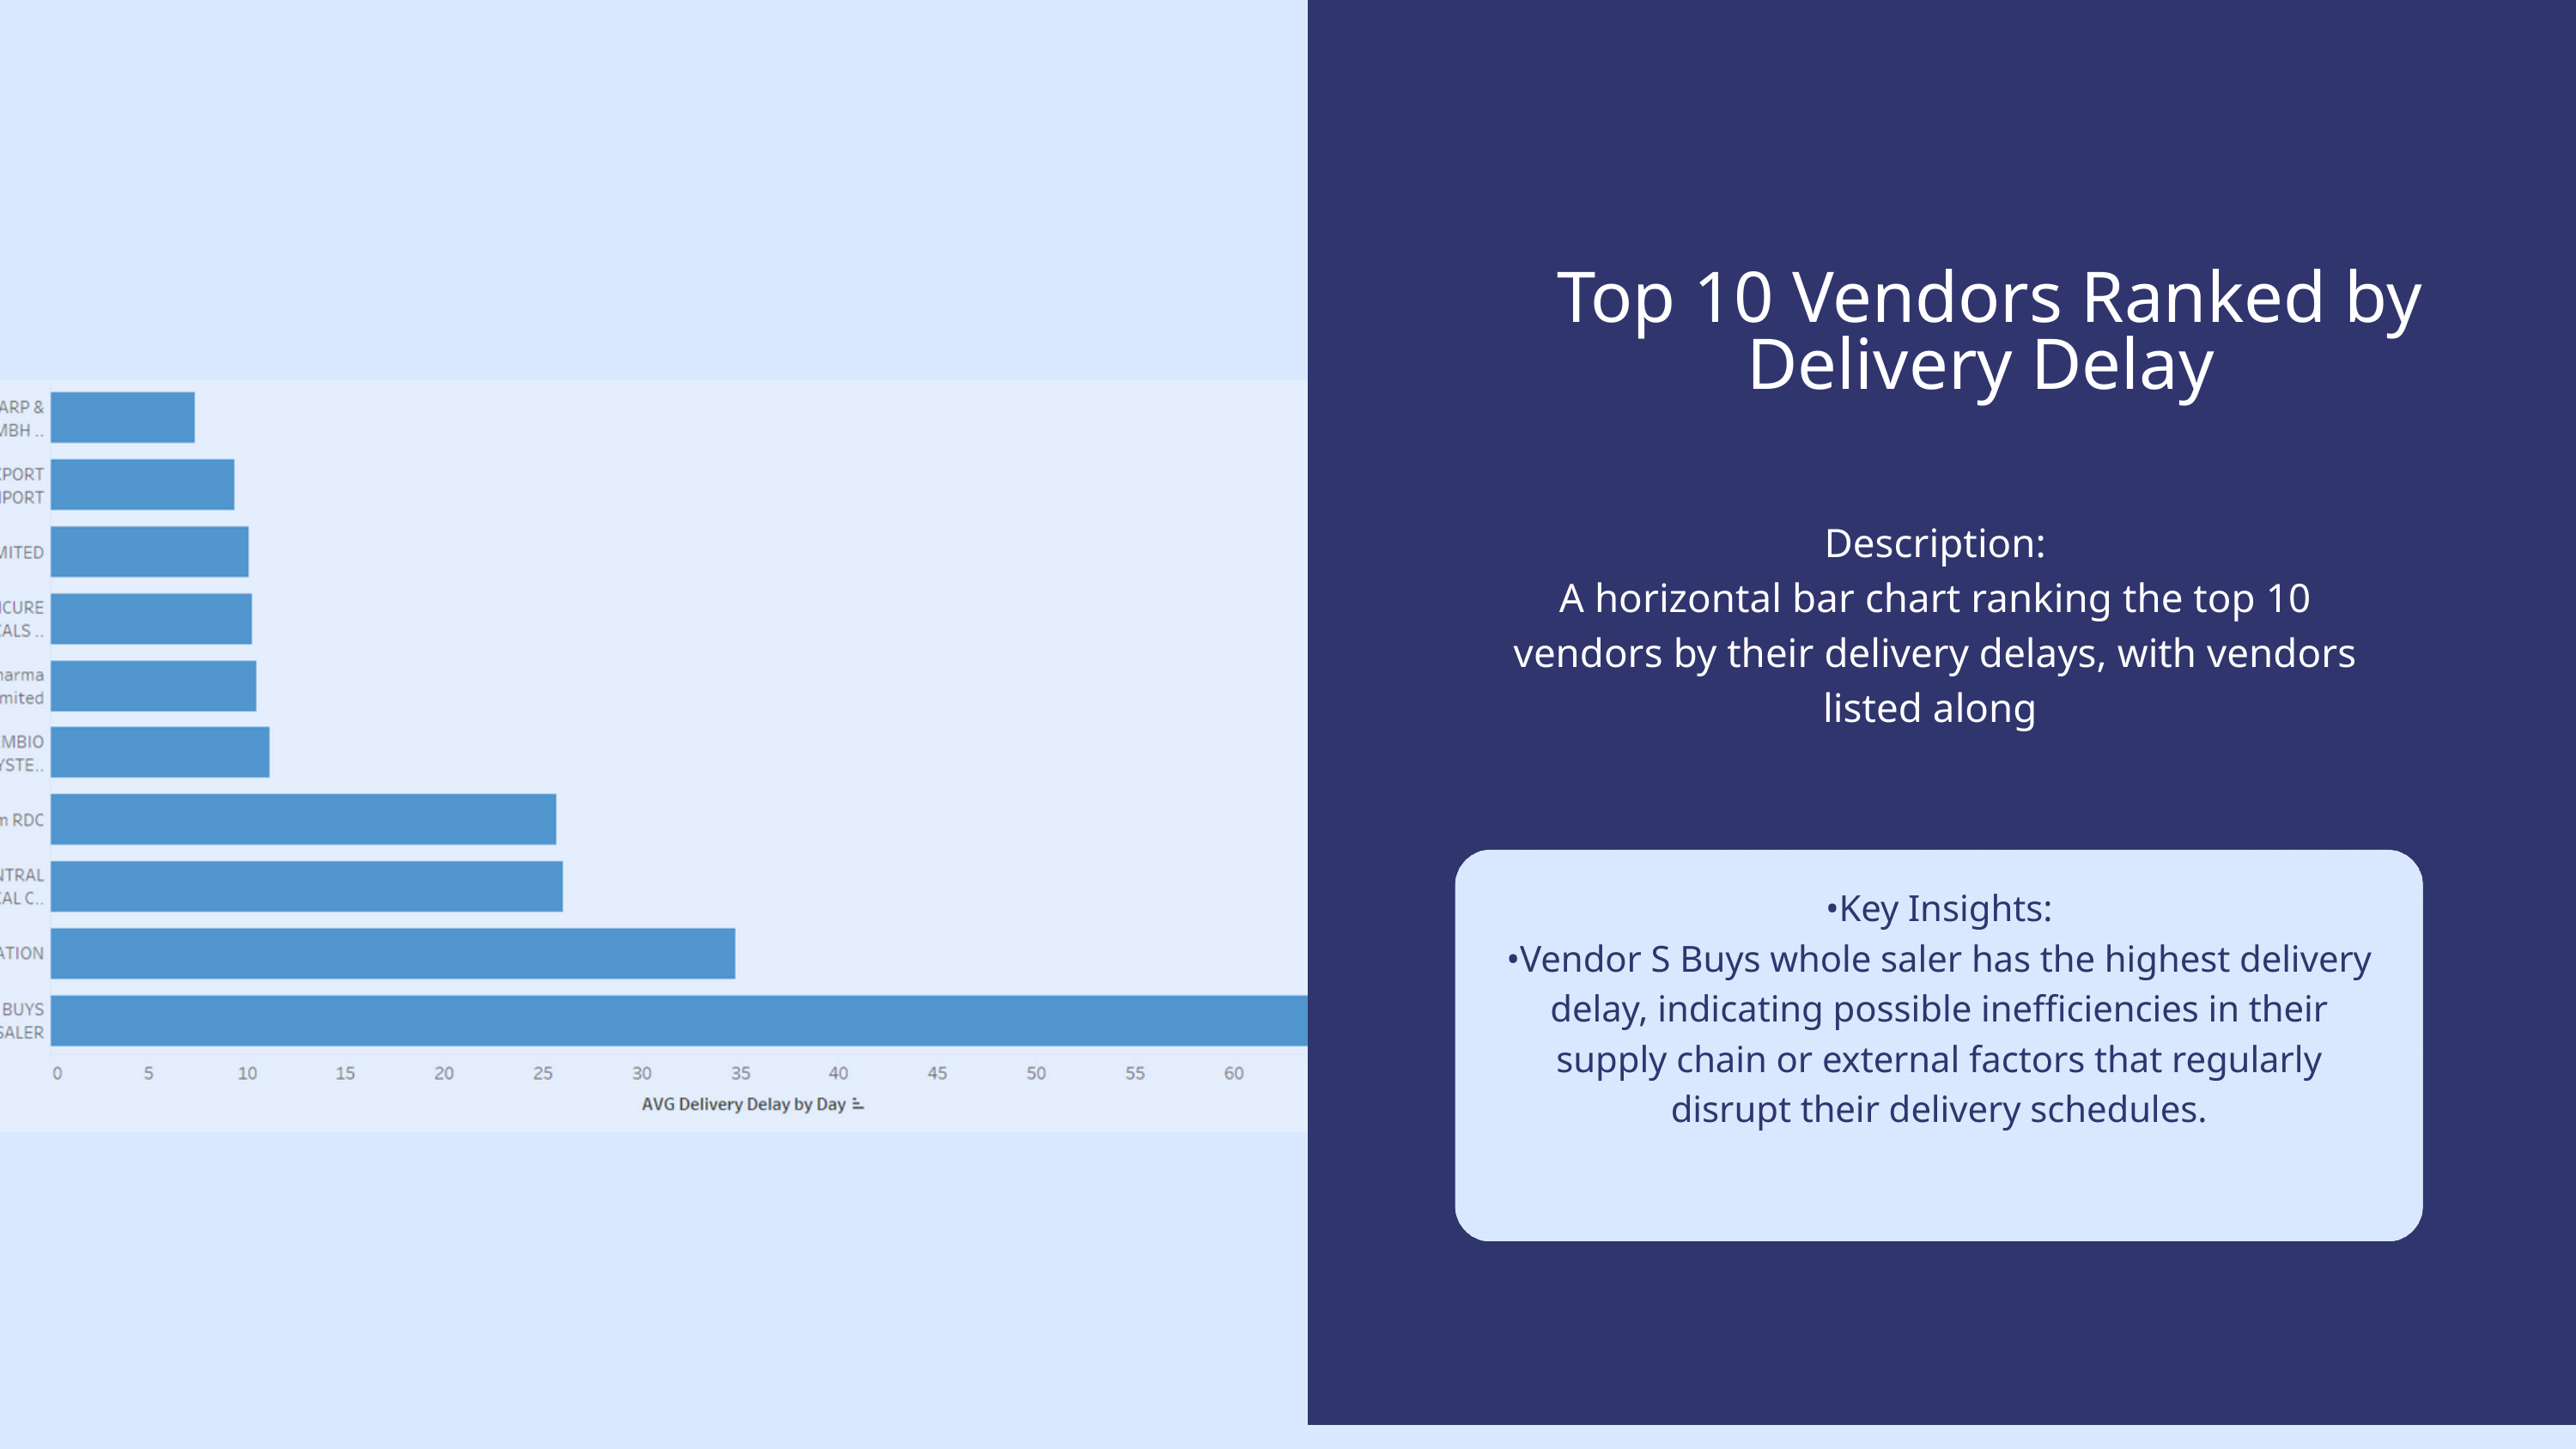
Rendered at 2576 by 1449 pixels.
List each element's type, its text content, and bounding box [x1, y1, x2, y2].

text_box [1455, 826, 2423, 1241]
text_box •Key Insights: •Vendor S Buys whole saler has the highest delivery delay, indicating possible inefficiencies in their supply chain or external factors that regularly disrupt their delivery schedules. [1492, 878, 2387, 1180]
text_box [1308, 0, 2576, 1425]
text_box Description: A horizontal bar chart ranking the top 10 vendors by their delivery delays, with vendors listed along [1495, 511, 2376, 785]
text_box Top 10 Vendors Ranked by Delivery Delay [1480, 269, 2500, 475]
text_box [0, 380, 1321, 1132]
